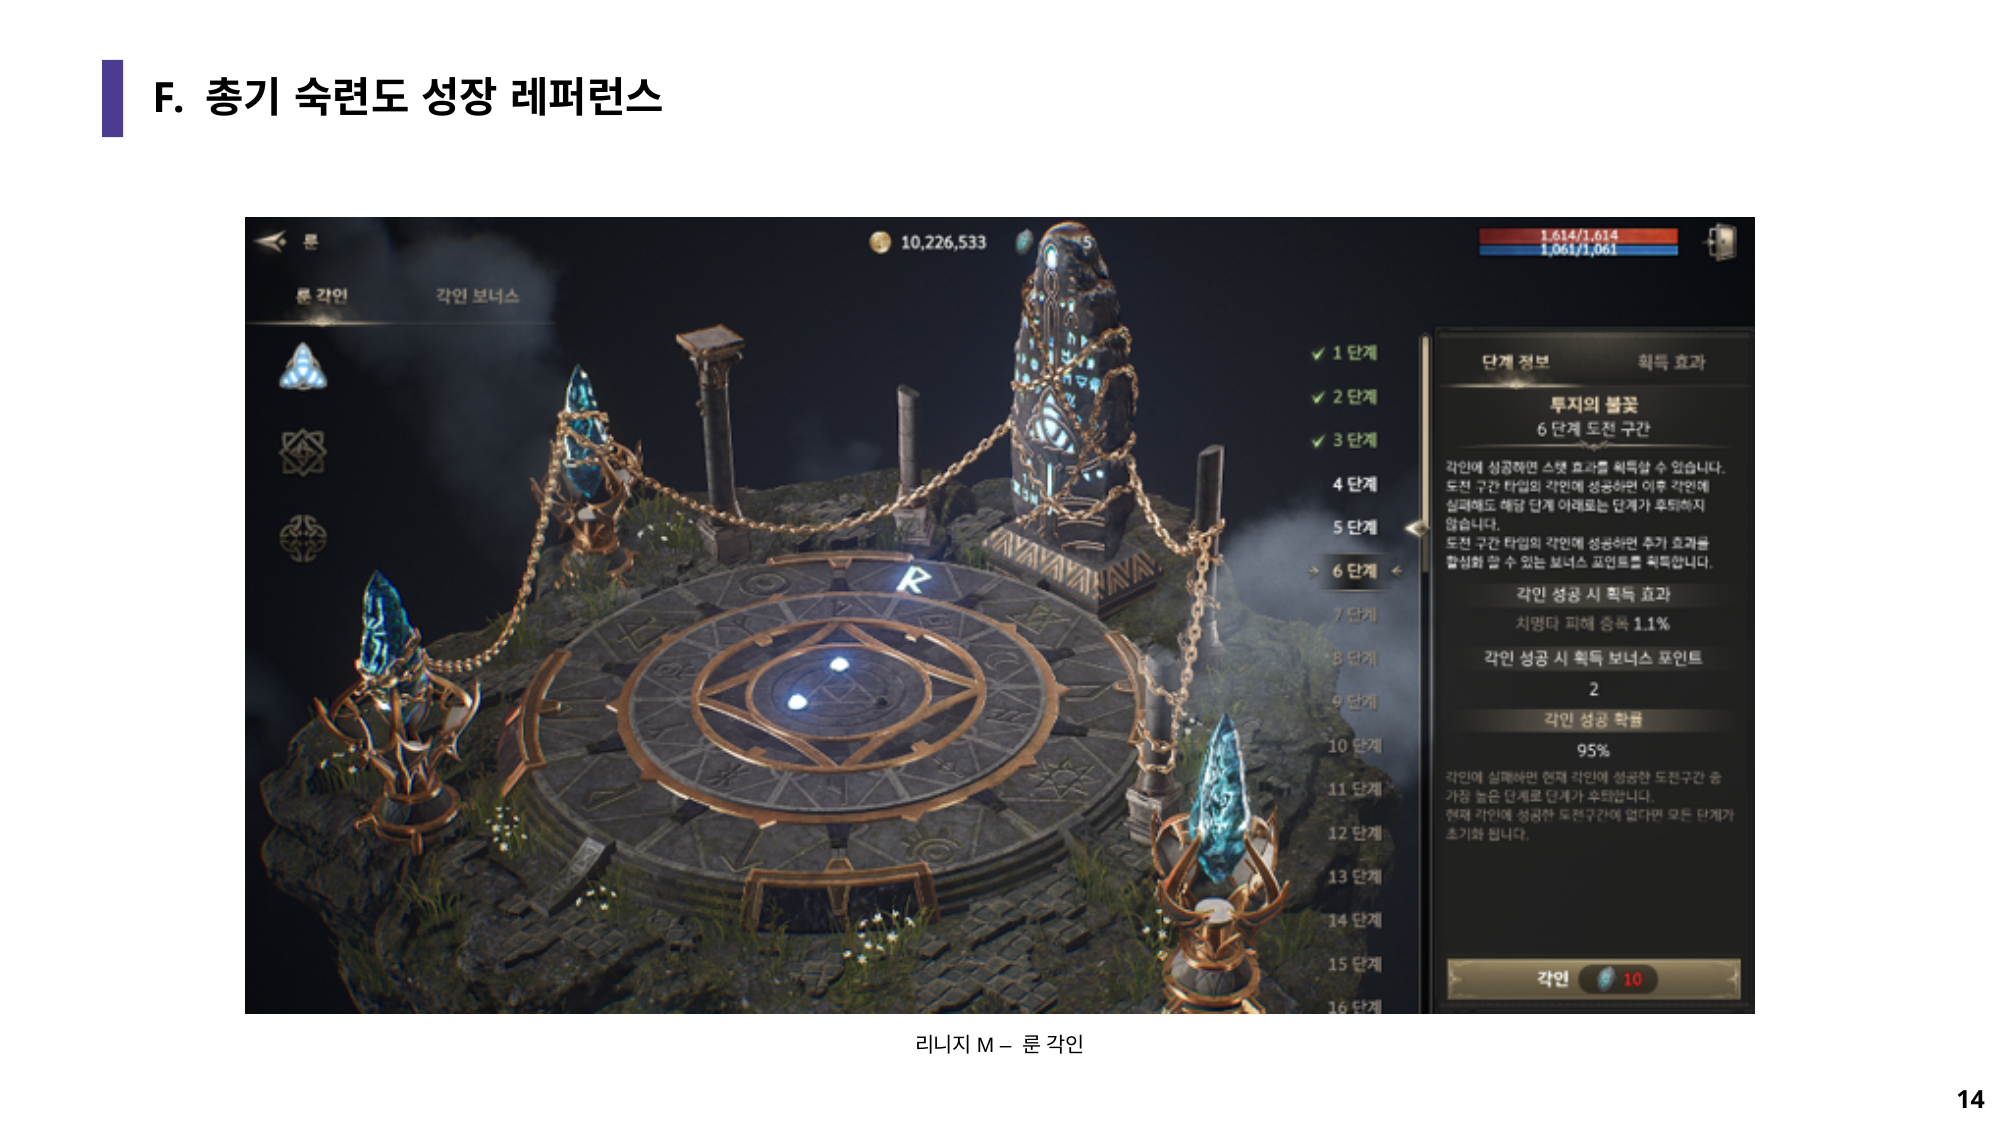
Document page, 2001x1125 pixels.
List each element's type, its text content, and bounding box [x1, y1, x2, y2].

title F. 총기 숙련도 성장 레퍼런스 [137, 59, 1863, 138]
text_box 리니지M – 룬 각인 [900, 1024, 1100, 1065]
picture [245, 217, 1755, 1015]
